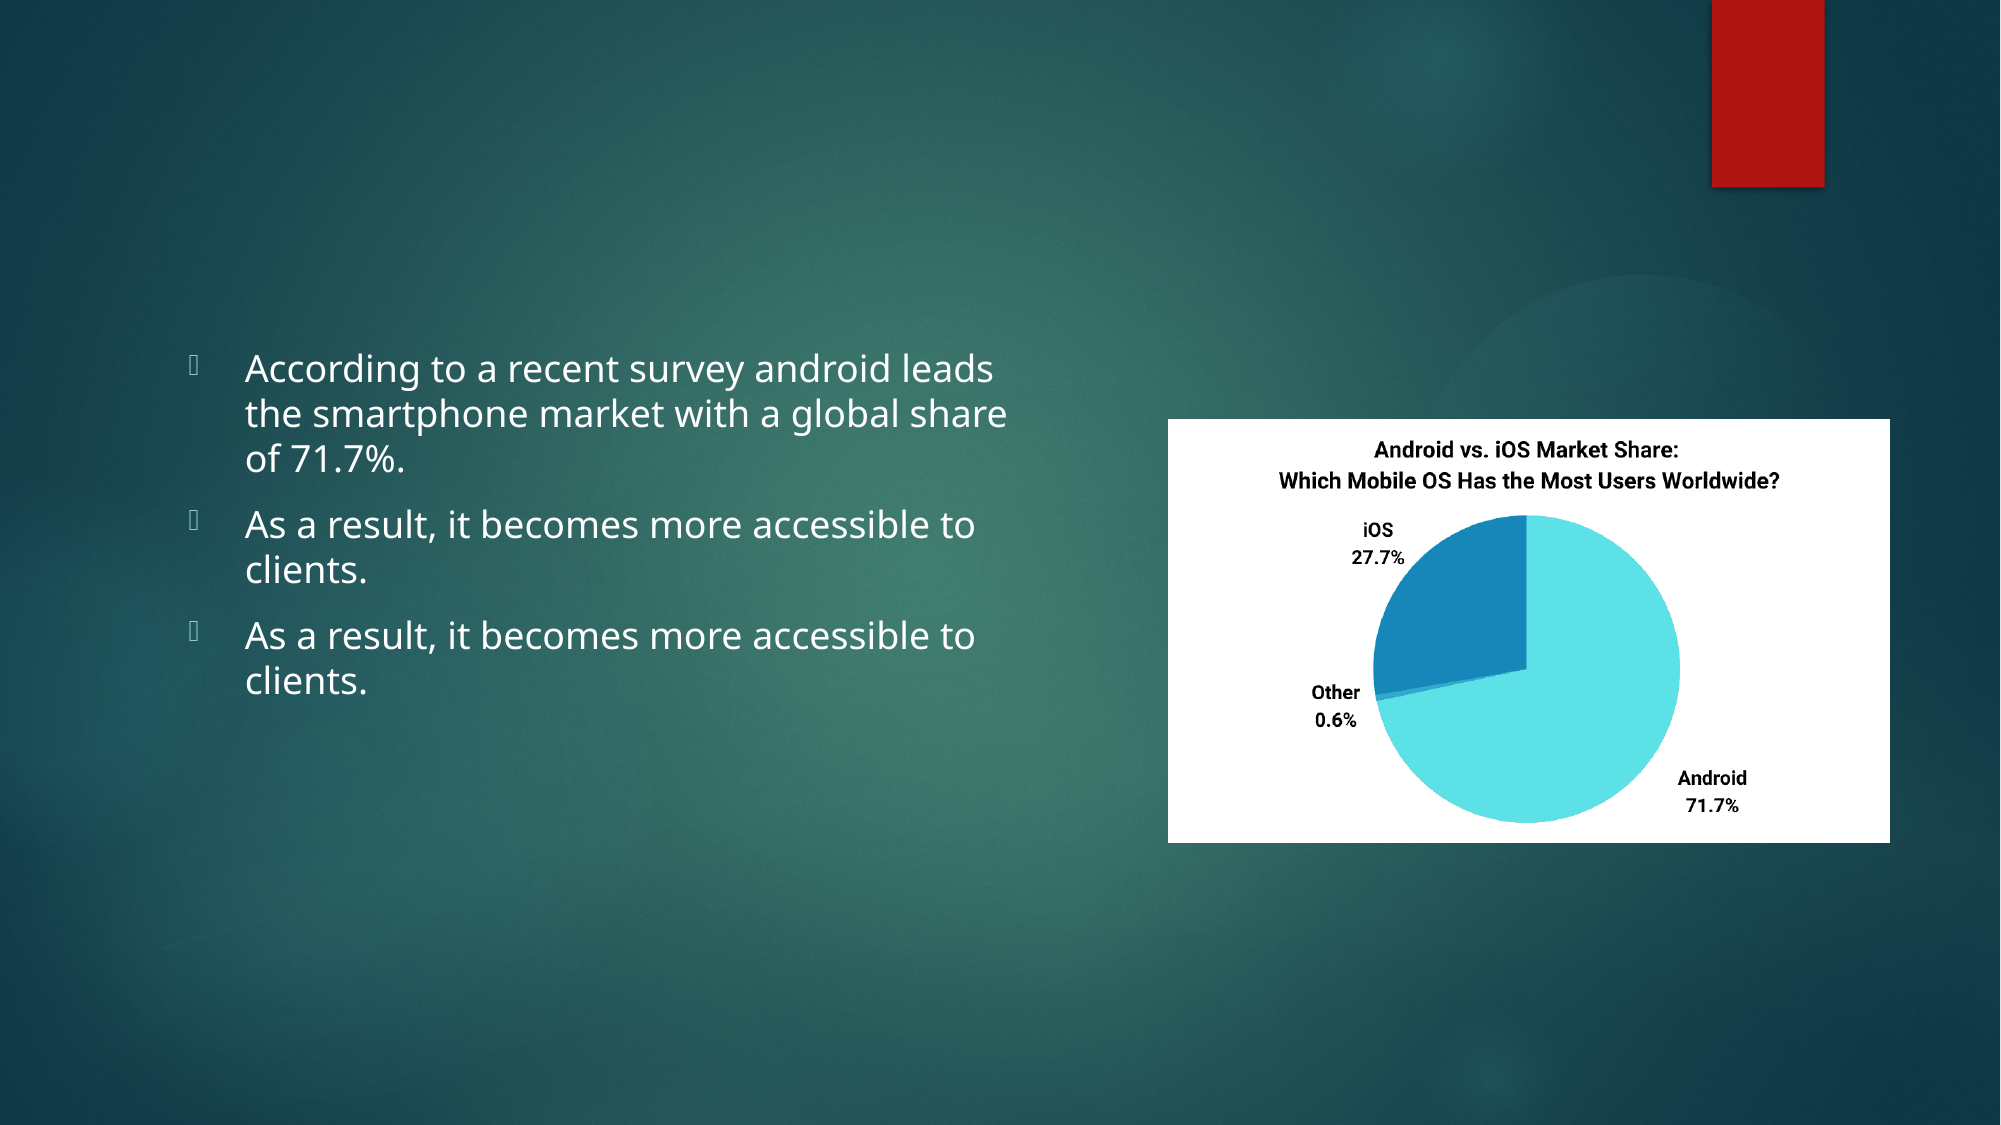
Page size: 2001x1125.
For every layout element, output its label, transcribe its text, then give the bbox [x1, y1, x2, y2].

list According to a recent survey android leads the smartphone market with a global share of 71.7%. As a result, it becomes more accessible to clients. As a result, it becomes more accessible to clients. [180, 337, 1058, 1027]
picture [0, 0, 2001, 1125]
